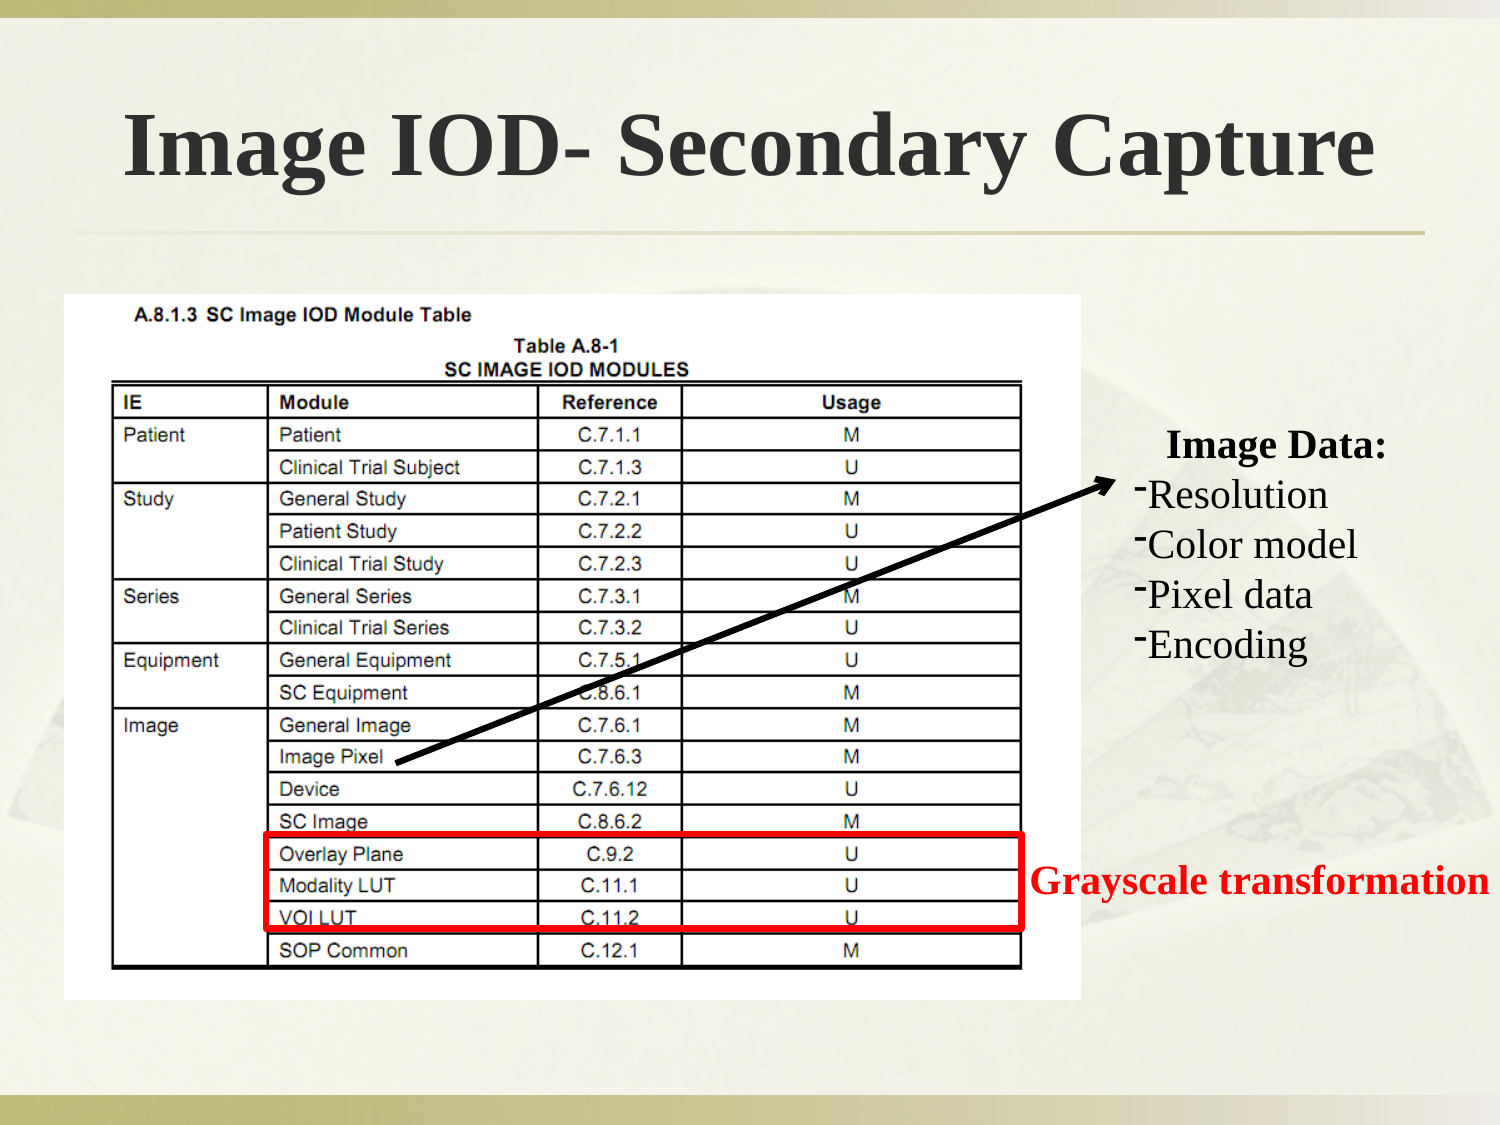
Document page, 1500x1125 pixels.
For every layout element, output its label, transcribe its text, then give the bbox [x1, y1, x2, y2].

text_box Grayscale transformation [1086, 846, 1500, 911]
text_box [395, 479, 1117, 764]
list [63, 293, 1082, 1000]
text_box Image Data: Resolution Color model Pixel data Encoding [1118, 408, 1435, 674]
title Image IOD- Secondary Capture [75, 45, 1425, 233]
